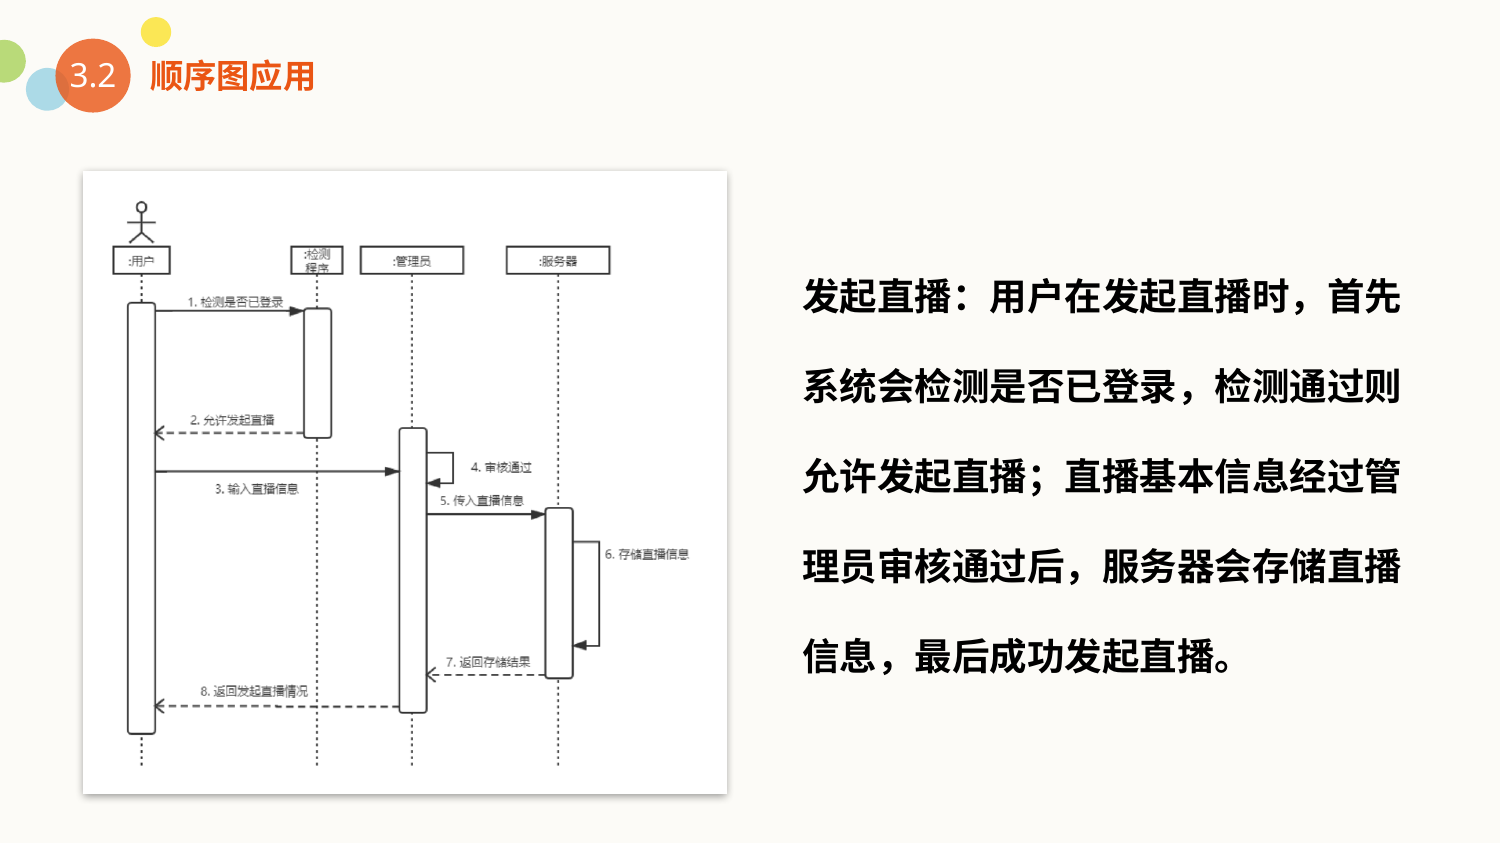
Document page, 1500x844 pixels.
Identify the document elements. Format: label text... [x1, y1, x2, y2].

text_box [0, 39, 26, 83]
text_box [140, 17, 172, 48]
text_box 3.2 [65, 53, 121, 94]
text_box 顺序图应用 [150, 55, 573, 96]
text_box [25, 67, 65, 111]
text_box [55, 38, 131, 113]
text_box 发起直播：用户在发起直播时，首先系统会检测是否已登录，检测通过则允许发起直播；直播基本信息经过管理员审核通过后，服务器会存储直播信息，最后成功发起直播。 [787, 220, 1435, 686]
picture [97, 185, 713, 781]
